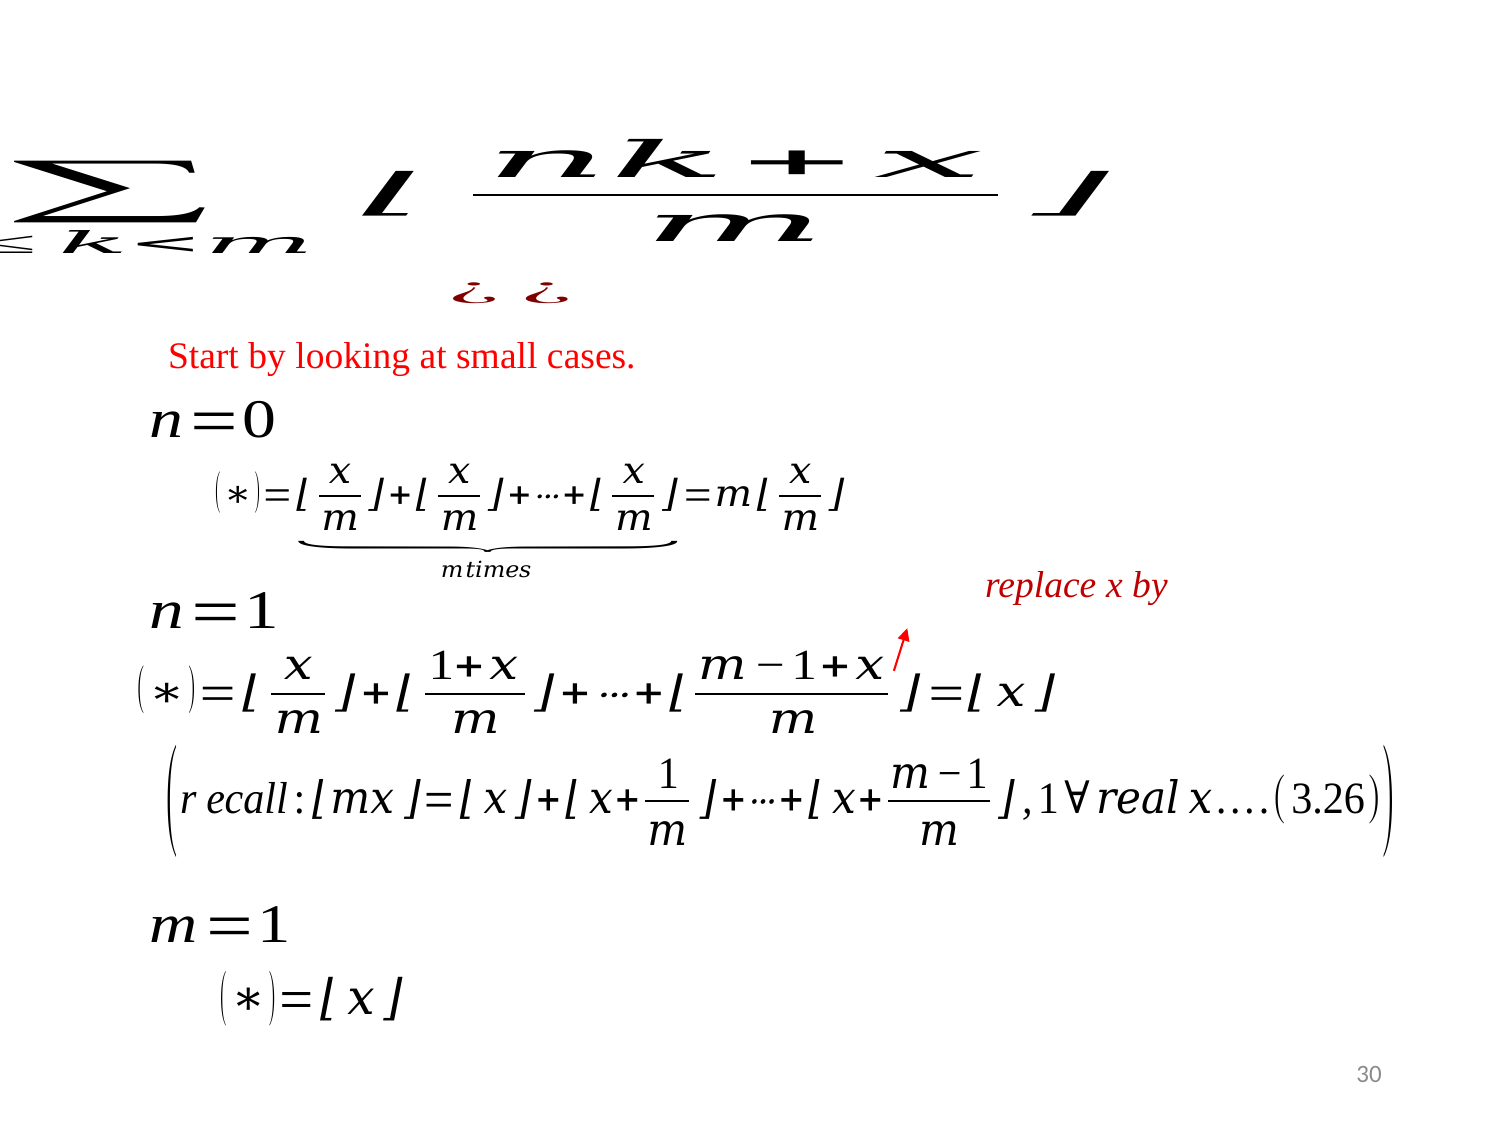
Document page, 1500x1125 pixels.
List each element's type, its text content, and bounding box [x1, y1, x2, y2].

text_box Start by looking at small cases. [153, 324, 652, 384]
slide_number 29 [1059, 1042, 1397, 1103]
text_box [893, 628, 908, 671]
